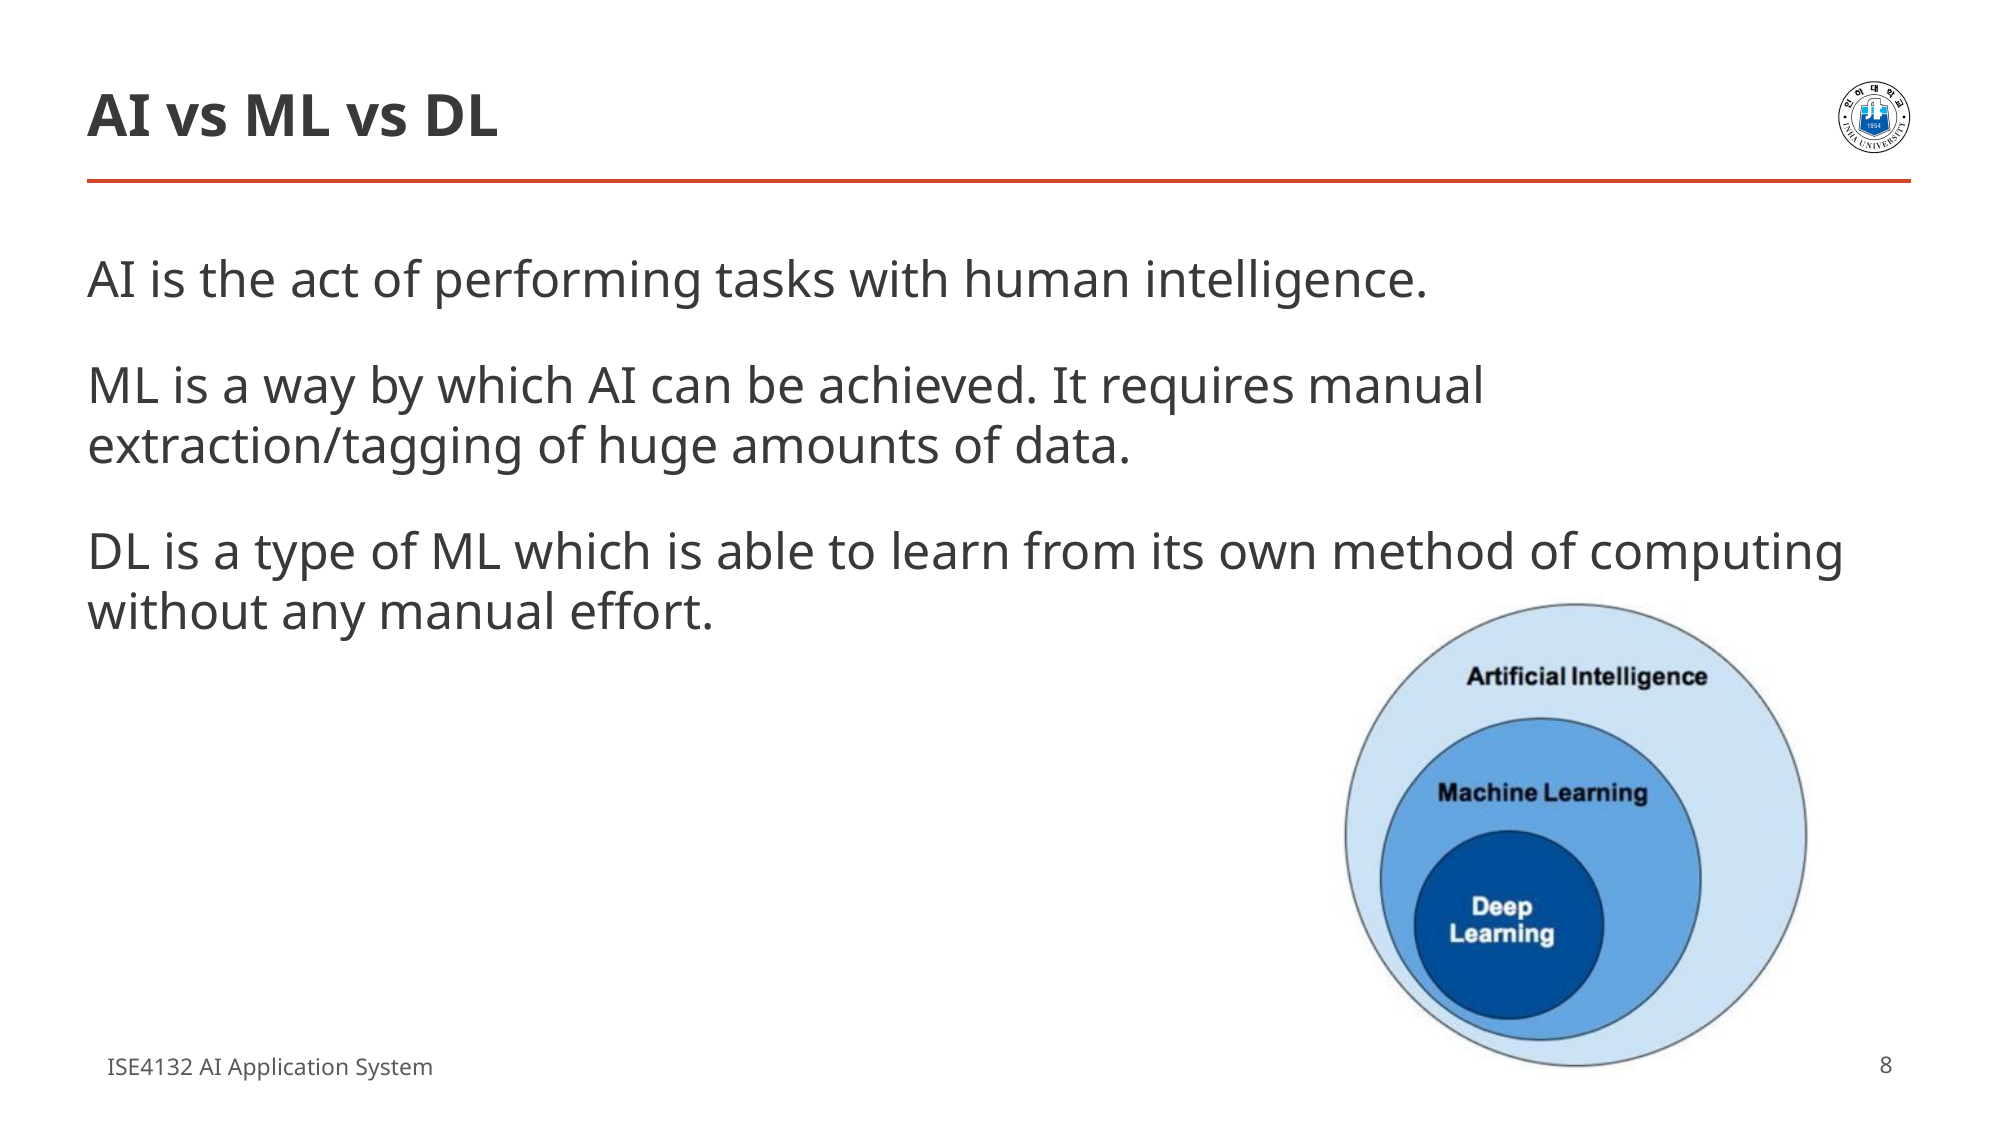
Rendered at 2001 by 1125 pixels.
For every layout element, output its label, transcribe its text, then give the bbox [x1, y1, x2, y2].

slide_number 8 [1821, 1054, 1908, 1078]
list AI is the act of performing tasks with human intelligence. ML is a way by which AI can be achieved. It requires manual extraction/tagging of huge amounts of data. DL is a type of ML which is able to learn from its own method of computing without any manual effort. [72, 239, 1912, 995]
picture [1327, 594, 1821, 1078]
picture [1836, 79, 1912, 155]
title AI vs ML vs DL [72, 70, 1912, 163]
footer ISE4132 AI Application System [92, 1054, 568, 1078]
